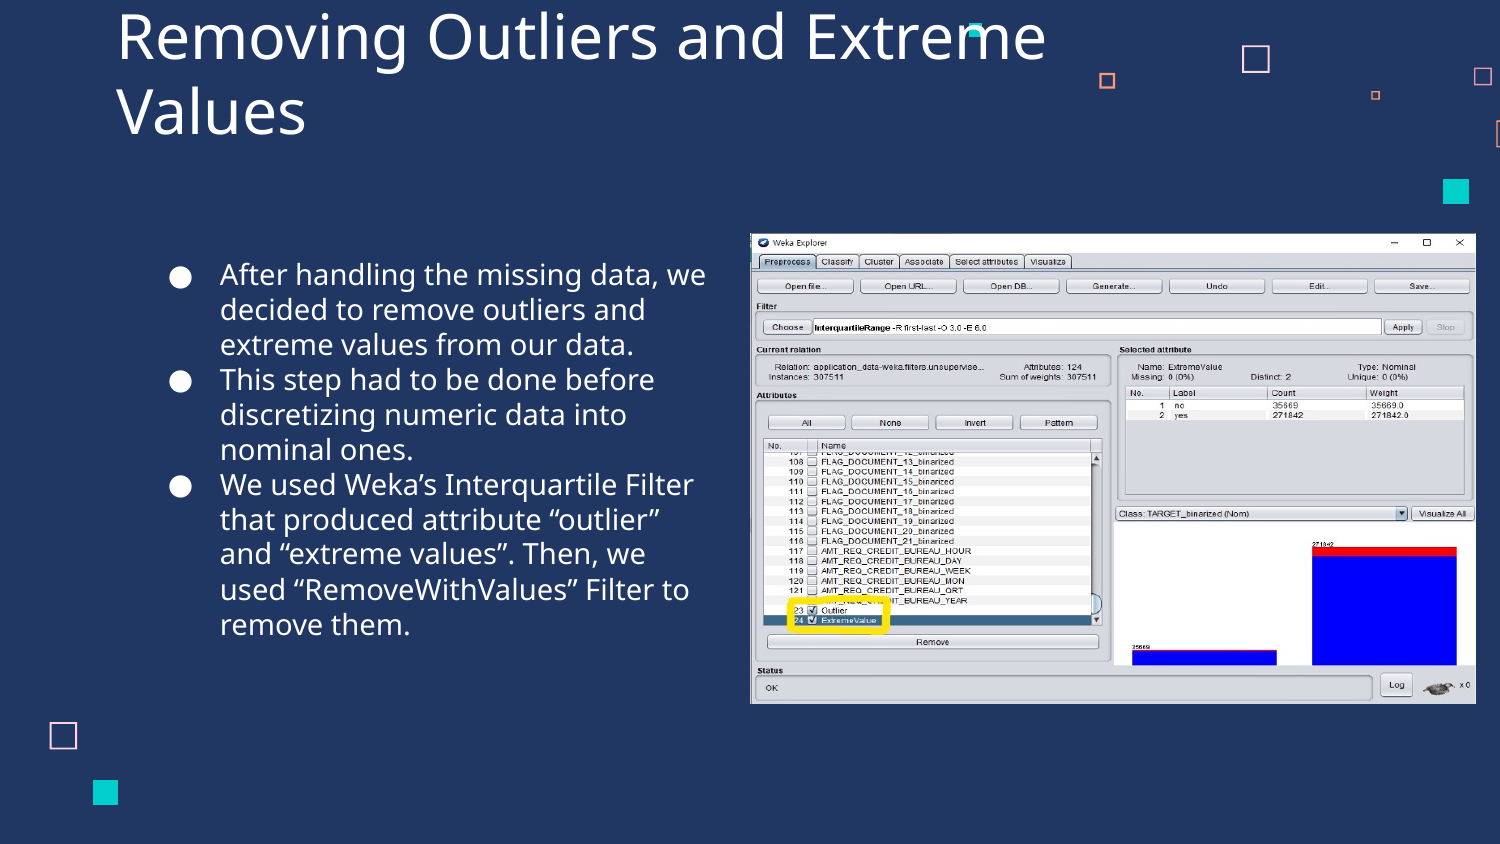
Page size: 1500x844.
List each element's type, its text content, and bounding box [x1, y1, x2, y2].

picture [749, 233, 1477, 704]
title Removing Outliers and Extreme Values [101, 67, 1169, 163]
text_box After handling the missing data, we decided to remove outliers and extreme values from our data. This step had to be done before discretizing numeric data into nominal ones. We used Weka’s Interquartile Filter that produced attribute “outlier” and “extreme values”. Then, we used “RemoveWithValues” Filter to remove them. [130, 241, 724, 656]
